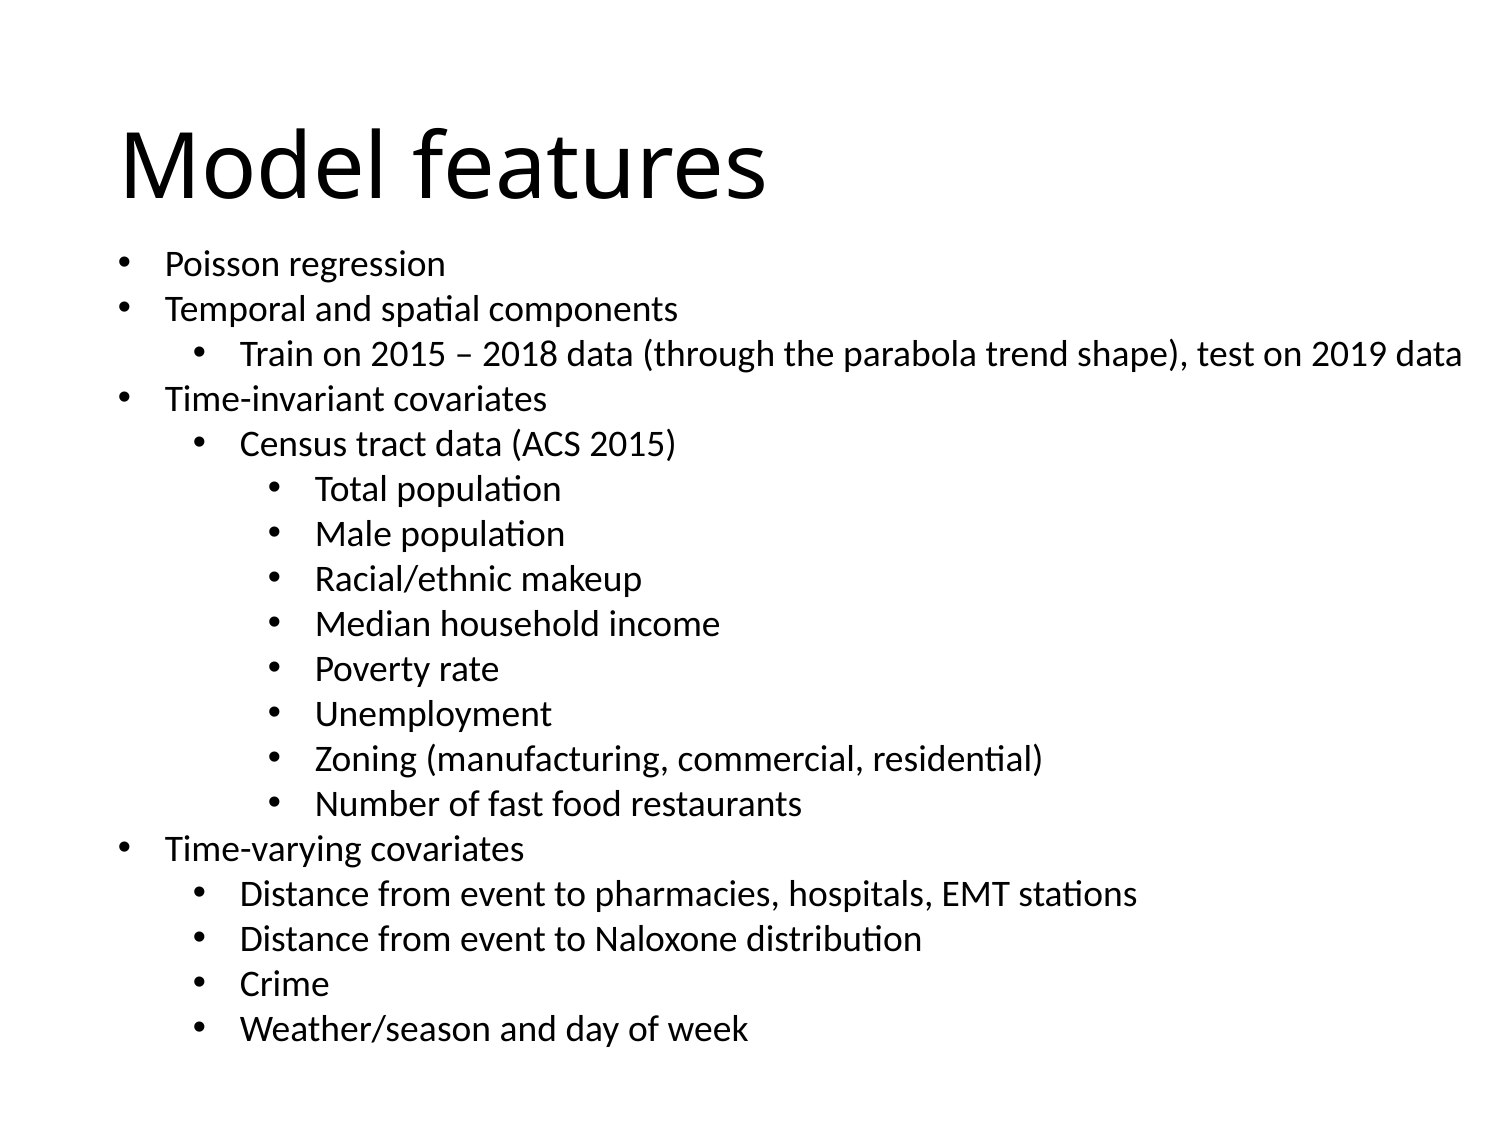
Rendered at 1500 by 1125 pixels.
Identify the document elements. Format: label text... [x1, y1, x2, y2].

text_box Poisson regression Temporal and spatial components Train on 2015 – 2018 data (through the parabola trend shape), test on 2019 data Time-invariant covariates Census tract data (ACS 2015) Total population Male population Racial/ethnic makeup Median household income Poverty rate Unemployment Zoning (manufacturing, commercial, residential) Number of fast food restaurants Time-varying covariates Distance from event to pharmacies, hospitals, EMT stations Distance from event to Naloxone distribution Crime Weather/season and day of week [103, 231, 1496, 1057]
title Model features [103, 59, 1397, 231]
